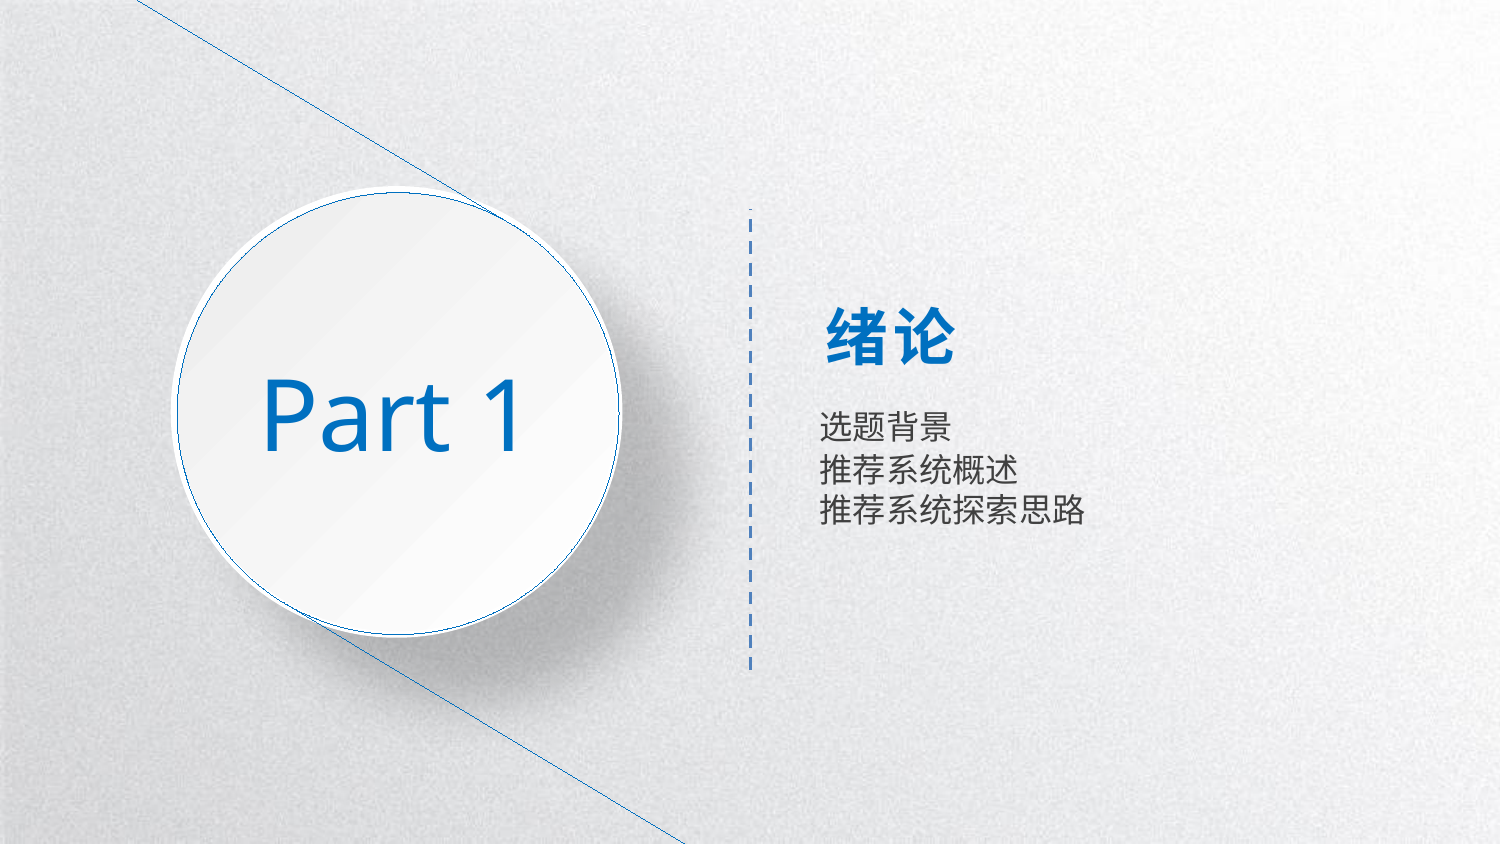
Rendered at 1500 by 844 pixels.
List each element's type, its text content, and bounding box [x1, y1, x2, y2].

text_box 选题背景 [819, 406, 1127, 446]
picture [0, 0, 1500, 844]
text_box Part 1 [171, 187, 622, 637]
text_box [288, 222, 620, 635]
text_box [177, 192, 508, 605]
text_box 推荐系统概述 推荐系统探索思路 [819, 449, 1128, 530]
text_box 绪论 [810, 290, 972, 381]
